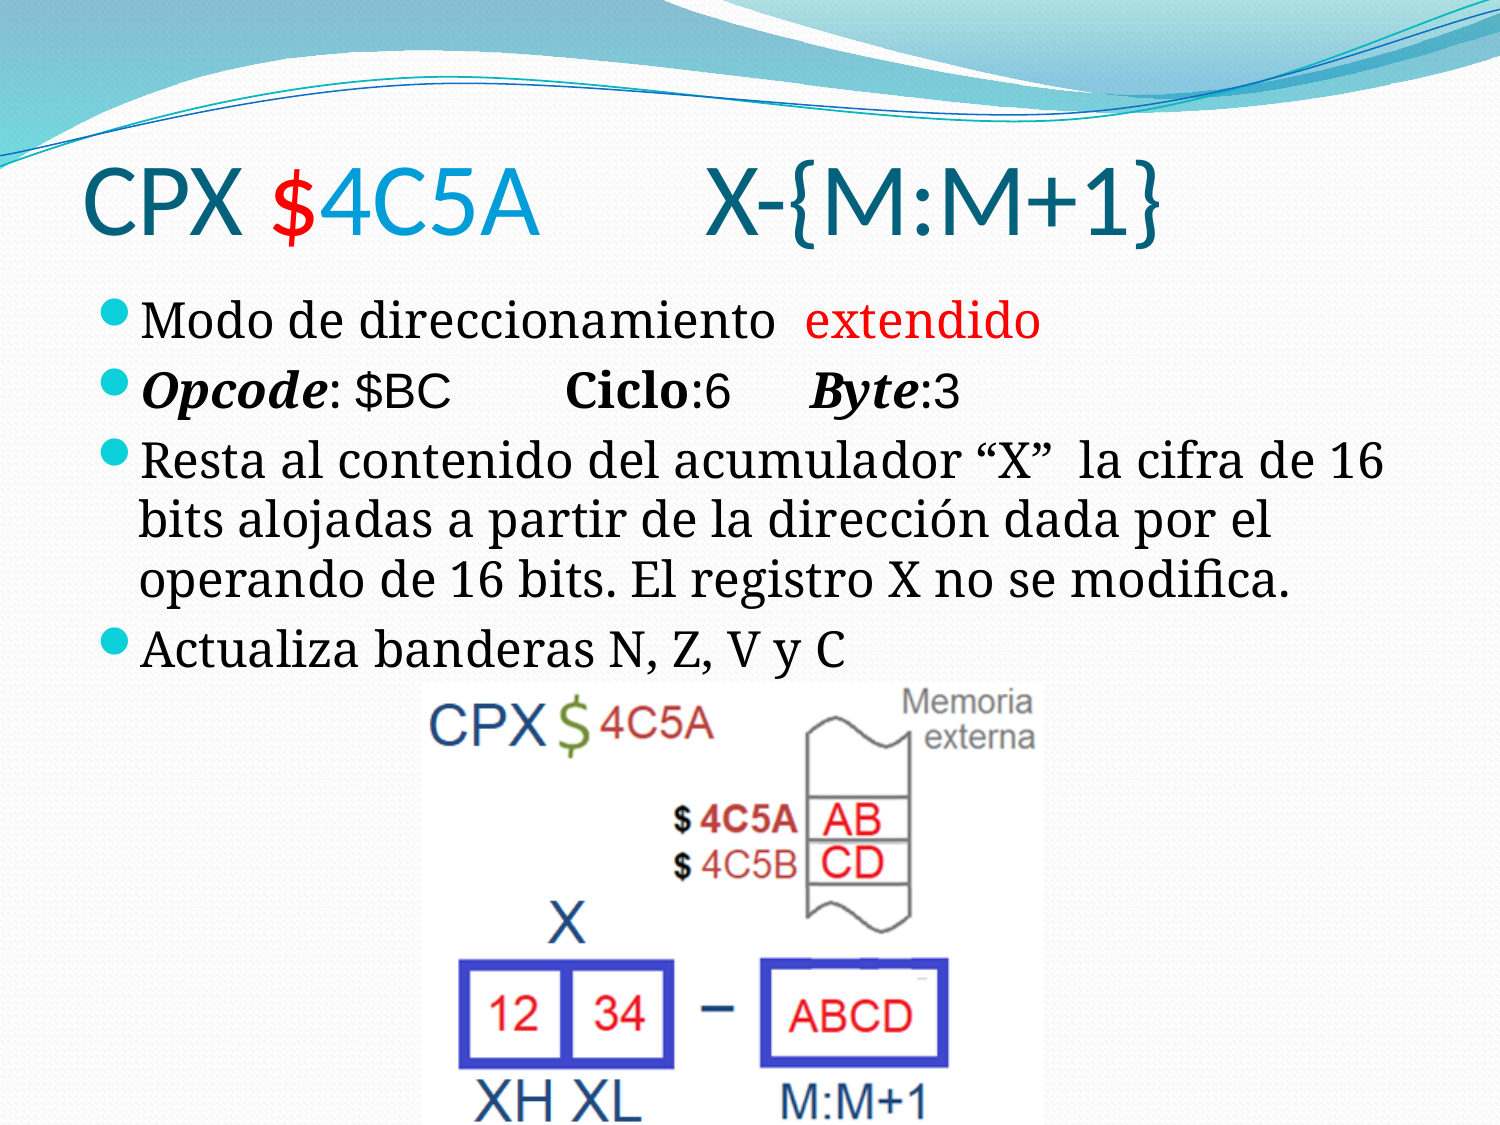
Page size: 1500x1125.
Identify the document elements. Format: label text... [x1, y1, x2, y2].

picture [421, 682, 1044, 1125]
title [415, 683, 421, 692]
title CPX $4C5A X-{M:M+1} [82, 46, 1432, 257]
list Modo de direccionamiento extendido Opcode: $BC Ciclo:6 Byte:3 Resta al contenido del acumulador “X” la cifra de 16 bits alojadas a partir de la dirección dada por el operando de 16 bits. El registro X no se modifica. Actualiza banderas N, Z, V y C [82, 281, 1432, 692]
